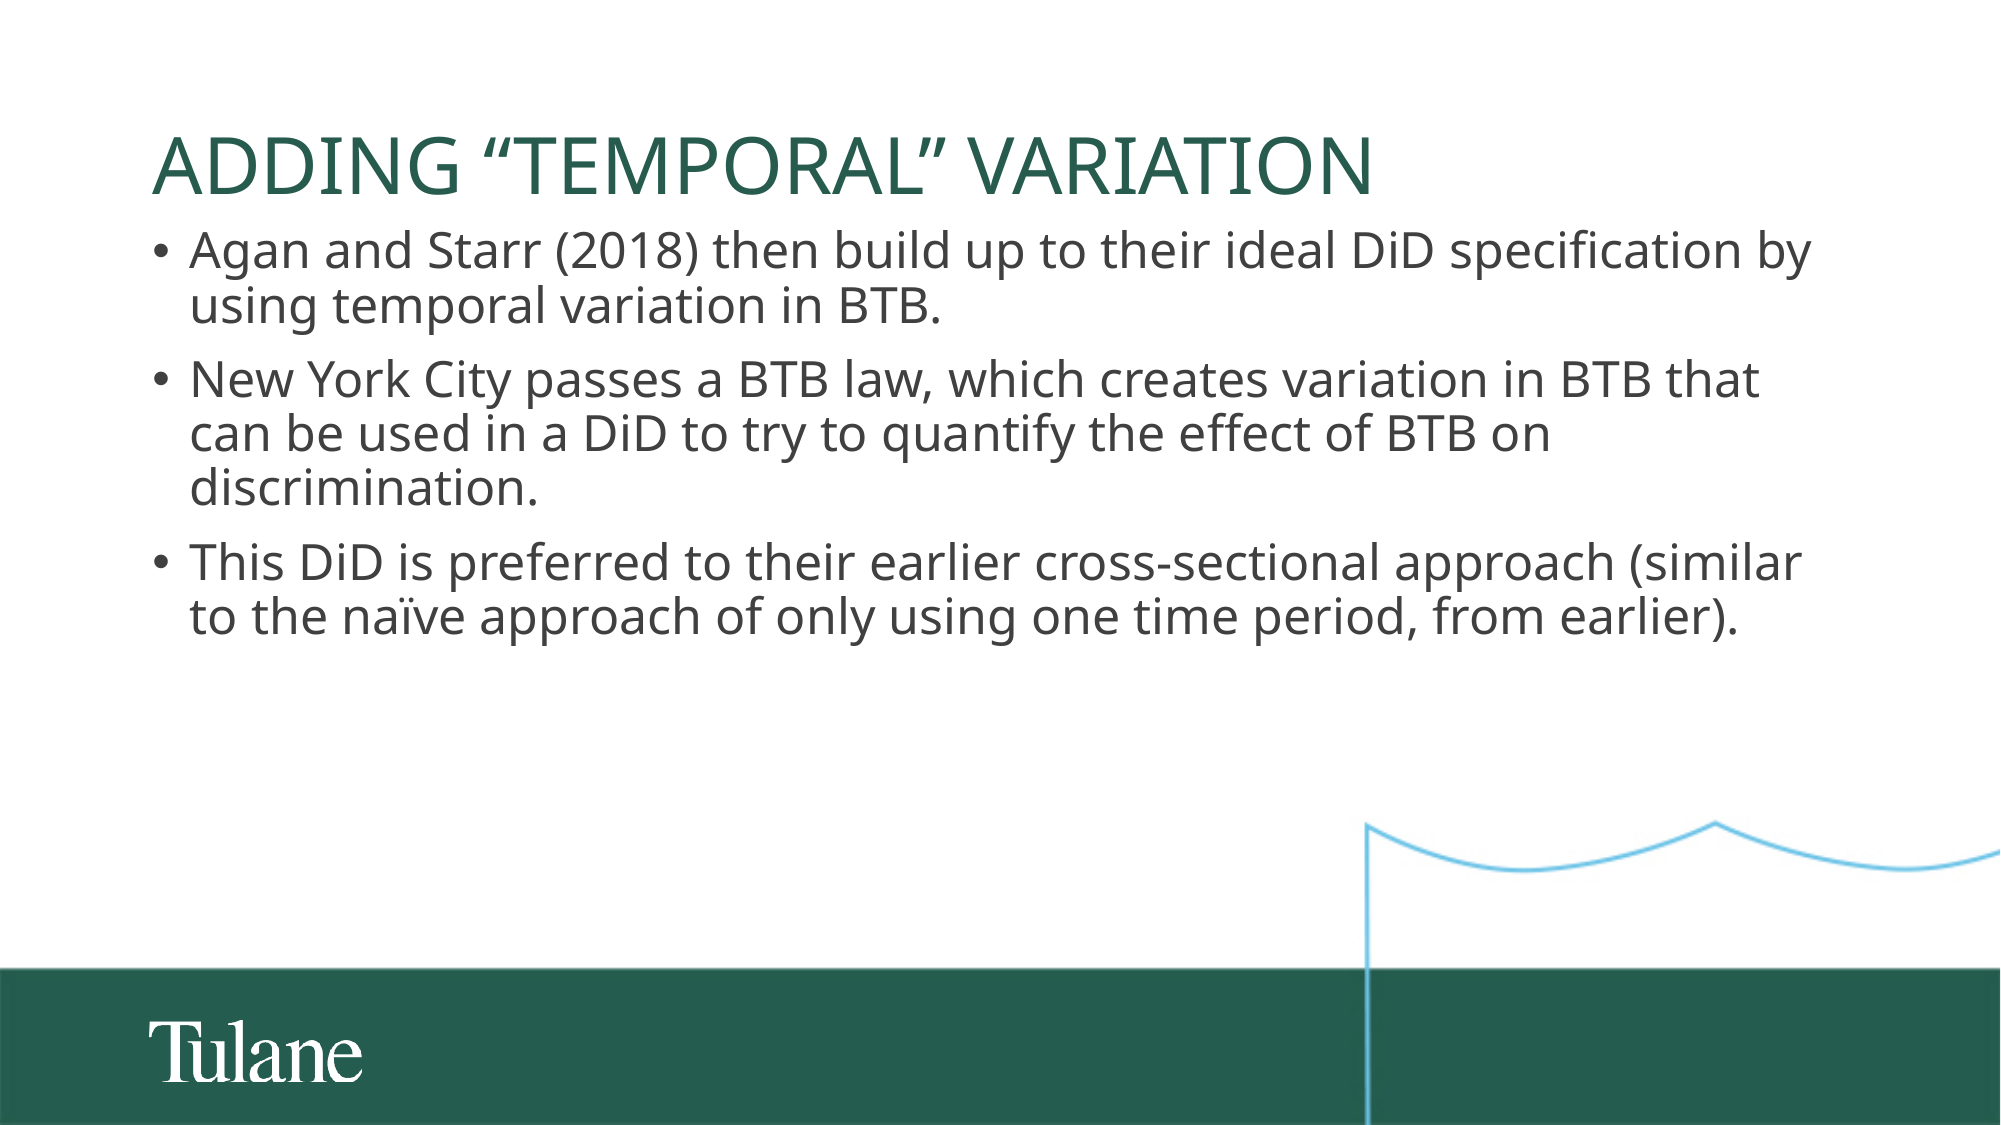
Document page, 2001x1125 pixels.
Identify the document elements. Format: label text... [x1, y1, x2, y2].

picture [0, 0, 2001, 1125]
title Adding “temporal” variation [137, 59, 1863, 218]
list Agan and Starr (2018) then build up to their ideal DiD specification by using temporal variation in BTB. New York City passes a BTB law, which creates variation in BTB that can be used in a DiD to try to quantify the effect of BTB on discrimination. This DiD is preferred to their earlier cross-sectional approach (similar to the naïve approach of only using one time period, from earlier). [137, 218, 1863, 933]
